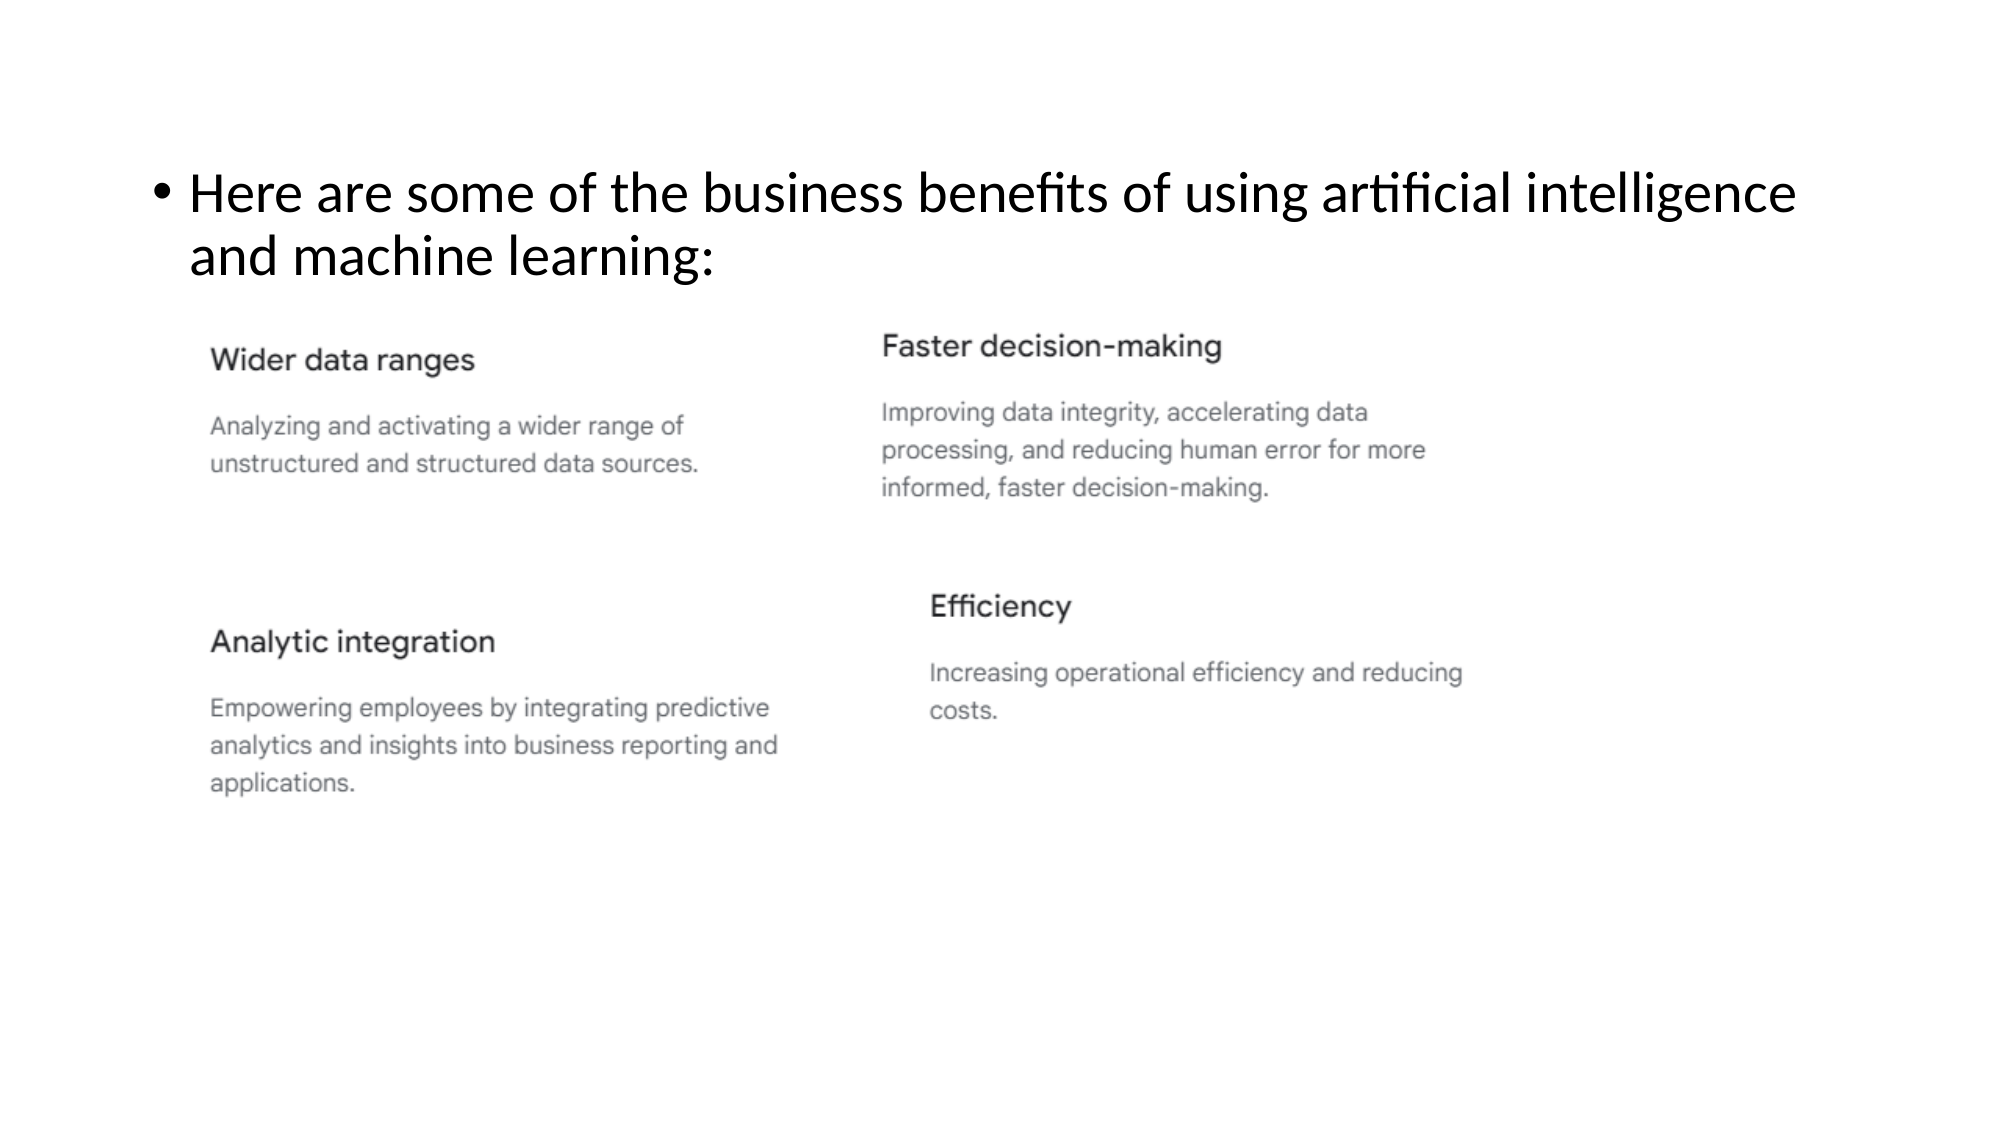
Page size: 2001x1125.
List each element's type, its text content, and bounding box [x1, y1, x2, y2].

picture [179, 333, 809, 834]
picture [902, 562, 1504, 749]
picture [850, 308, 1445, 531]
list Here are some of the business benefits of using artificial intelligence and machine learning: [137, 154, 1863, 1014]
